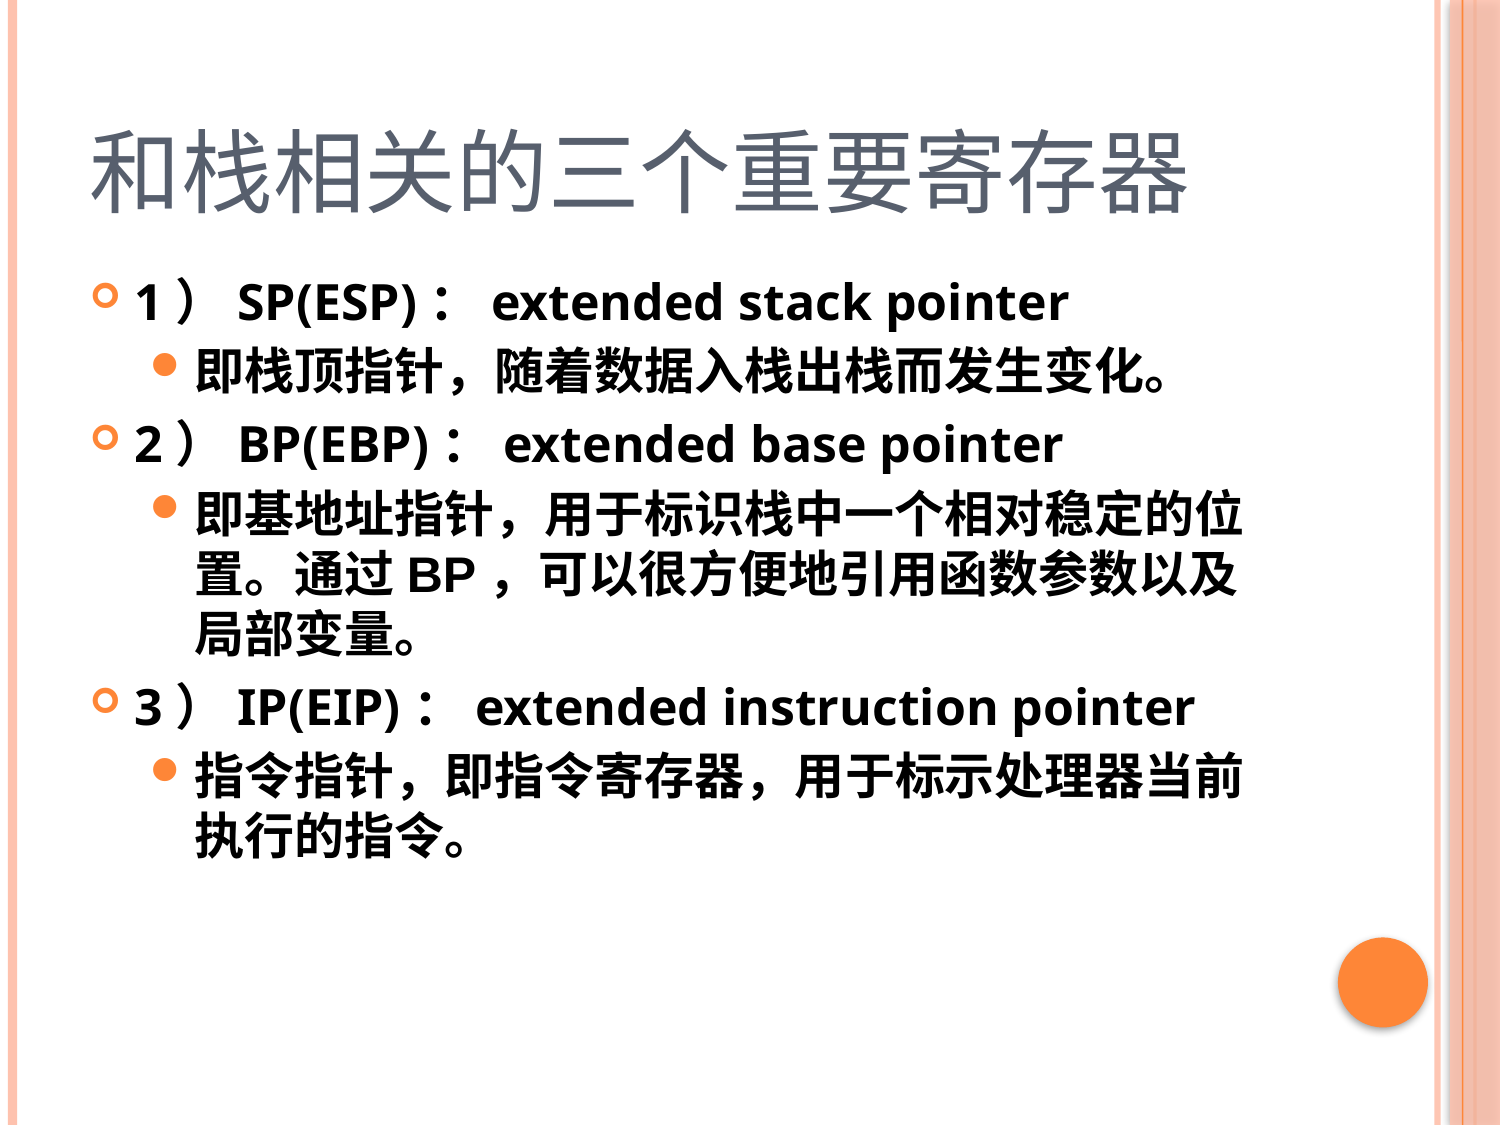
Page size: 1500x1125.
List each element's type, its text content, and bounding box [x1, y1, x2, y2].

list 1）SP(ESP)：extended stack pointer 即栈顶指针，随着数据入栈出栈而发生变化。 2）BP(EBP)：extended base pointer 即基地址指针，用于标识栈中一个相对稳定的位置。通过BP，可以很方便地引用函数参数以及局部变量。 3）IP(EIP)：extended instruction pointer 指令指针，即指令寄存器，用于标示处理器当前执行的指令。 [75, 262, 1300, 1062]
title 和栈相关的三个重要寄存器 [75, 45, 1300, 233]
